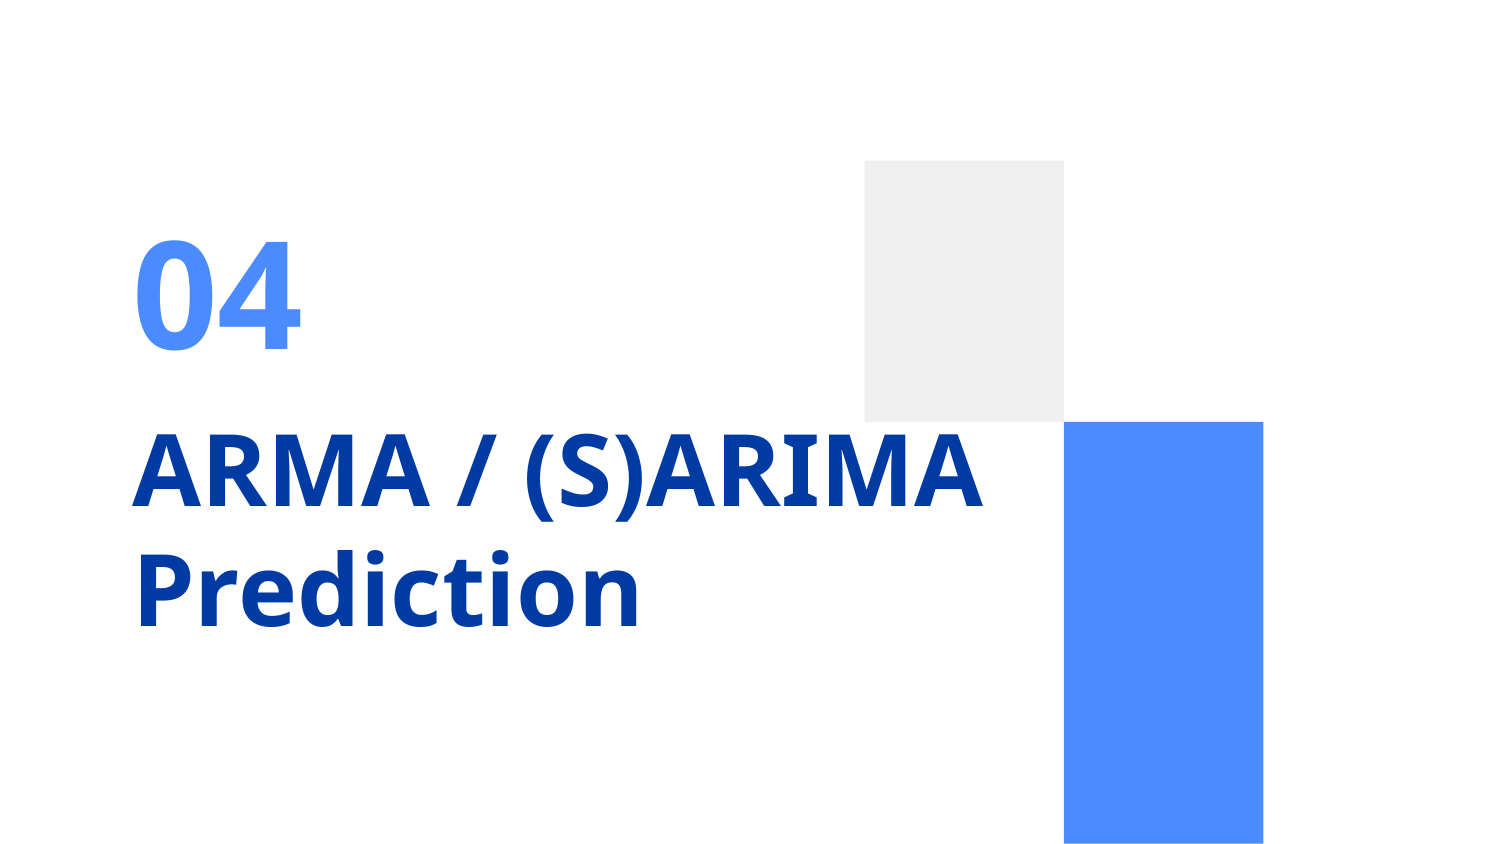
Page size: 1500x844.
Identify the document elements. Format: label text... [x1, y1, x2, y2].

title 04 [116, 207, 849, 395]
title ARMA / (S)ARIMA Prediction [116, 394, 1097, 658]
